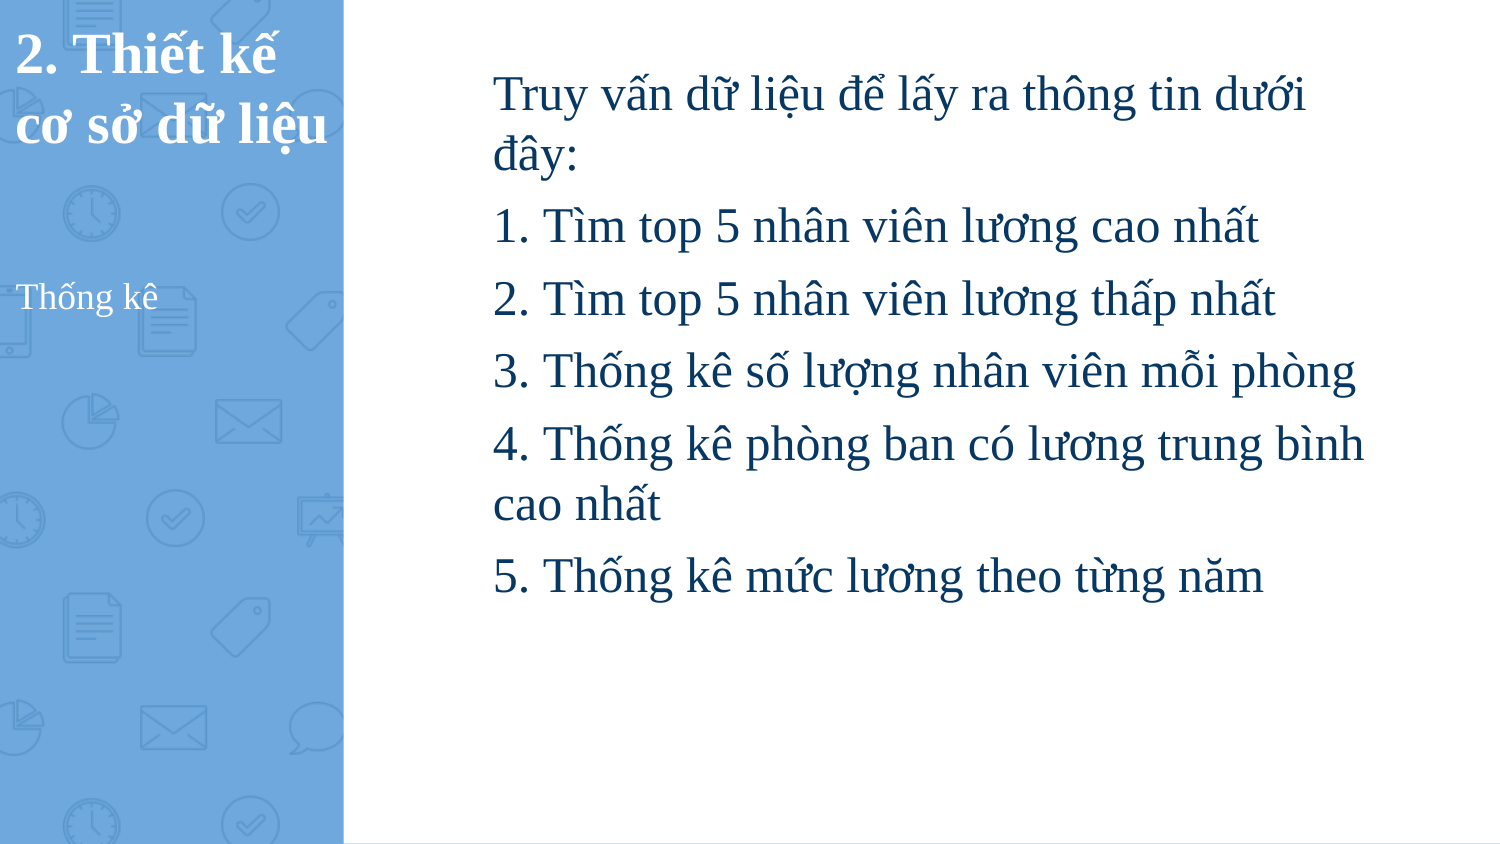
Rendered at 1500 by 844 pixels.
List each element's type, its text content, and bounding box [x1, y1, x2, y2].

list Truy vấn dữ liệu để lấy ra thông tin dưới đây: 1. Tìm top 5 nhân viên lương cao nhất 2. Tìm top 5 nhân viên lương thấp nhất 3. Thống kê số lượng nhân viên mỗi phòng 4. Thống kê phòng ban có lương trung bình cao nhất 5. Thống kê mức lương theo từng năm [471, 45, 1384, 772]
title 2. Thiết kế cơ sở dữ liệu [0, 0, 353, 142]
text_box Thống kê [0, 264, 174, 325]
